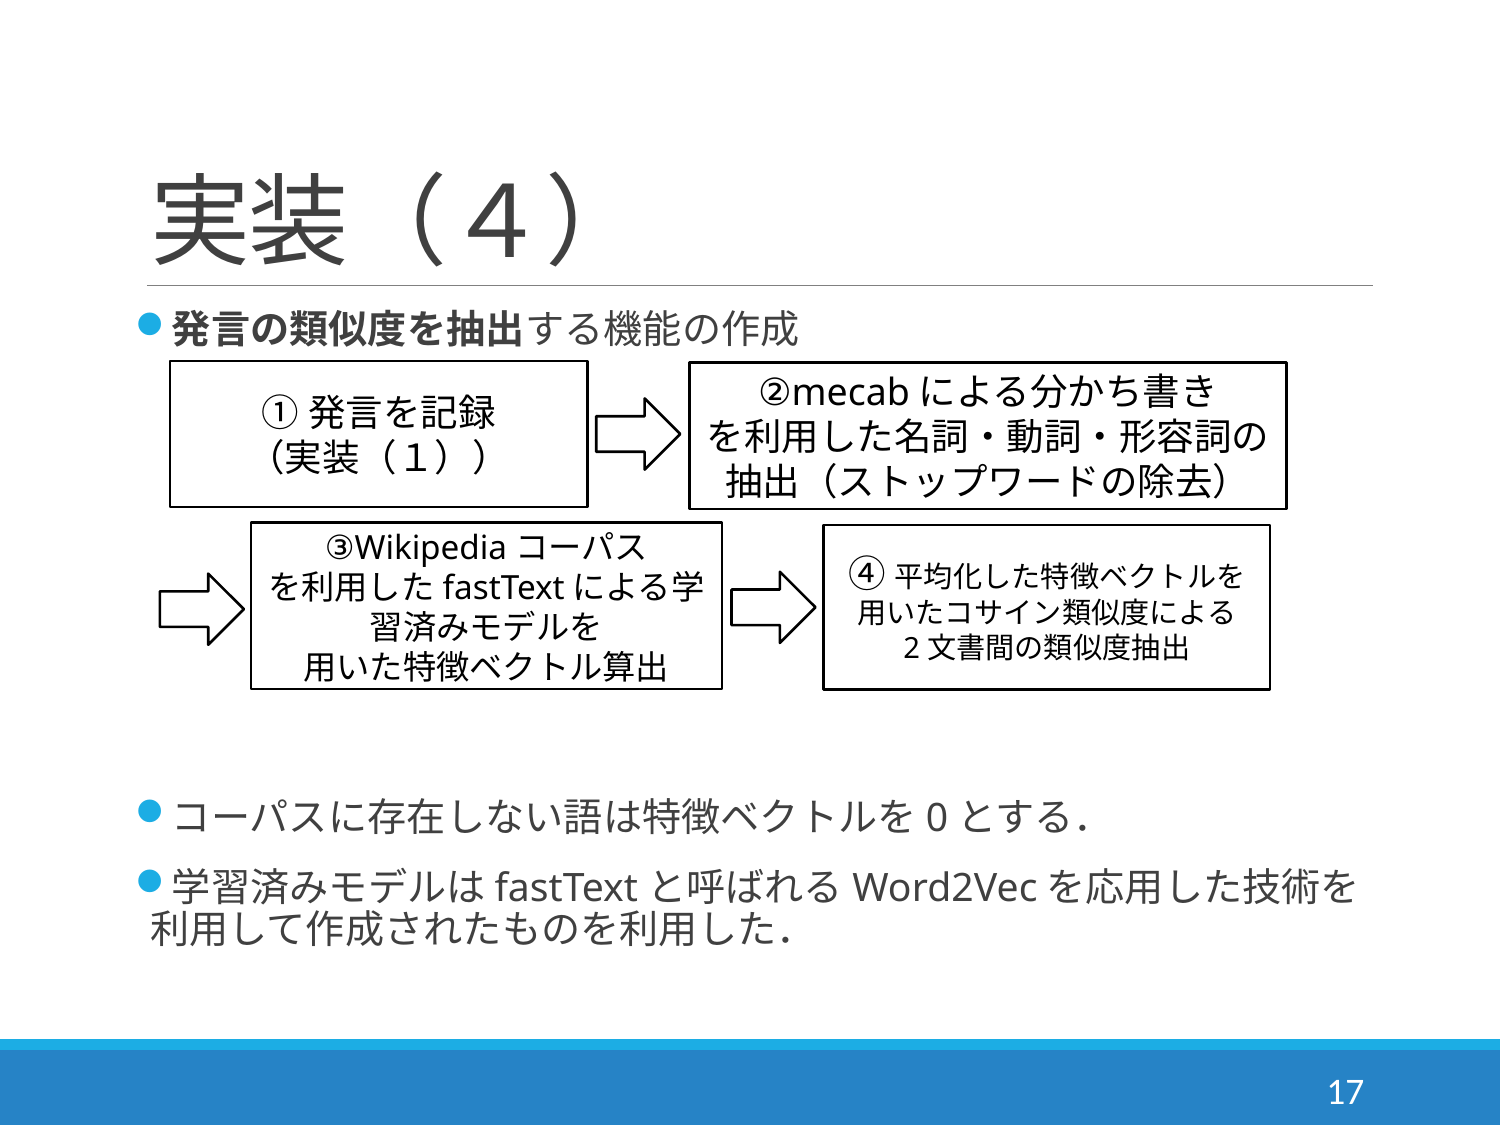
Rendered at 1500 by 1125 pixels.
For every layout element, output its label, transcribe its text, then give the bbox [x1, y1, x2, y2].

list 発言の類似度を抽出する機能の作成 コーパスに存在しない語は特徴ベクトルを0とする． 学習済みモデルはfastTextと呼ばれるWord2Vecを応用した技術を利用して作成されたものを利用した． [135, 302, 1373, 963]
text_box ③Wikipediaコーパス を利用したfastTextによる学習済みモデルを 用いた特徴ベクトル算出 [250, 521, 723, 690]
text_box ②mecabによる分かち書き を利用した名詞・動詞・形容詞の抽出（ストップワードの除去） [688, 361, 1288, 510]
text_box [594, 397, 682, 471]
text_box [730, 570, 817, 645]
slide_number 17 [1218, 1059, 1380, 1120]
text_box ④平均化した特徴ベクトルを用いたコサイン類似度による 2文書間の類似度抽出 [822, 524, 1271, 691]
text_box ①発言を記録 （実装（１）） [169, 360, 589, 508]
title 実装（４） [135, 47, 1373, 285]
text_box [158, 572, 245, 646]
